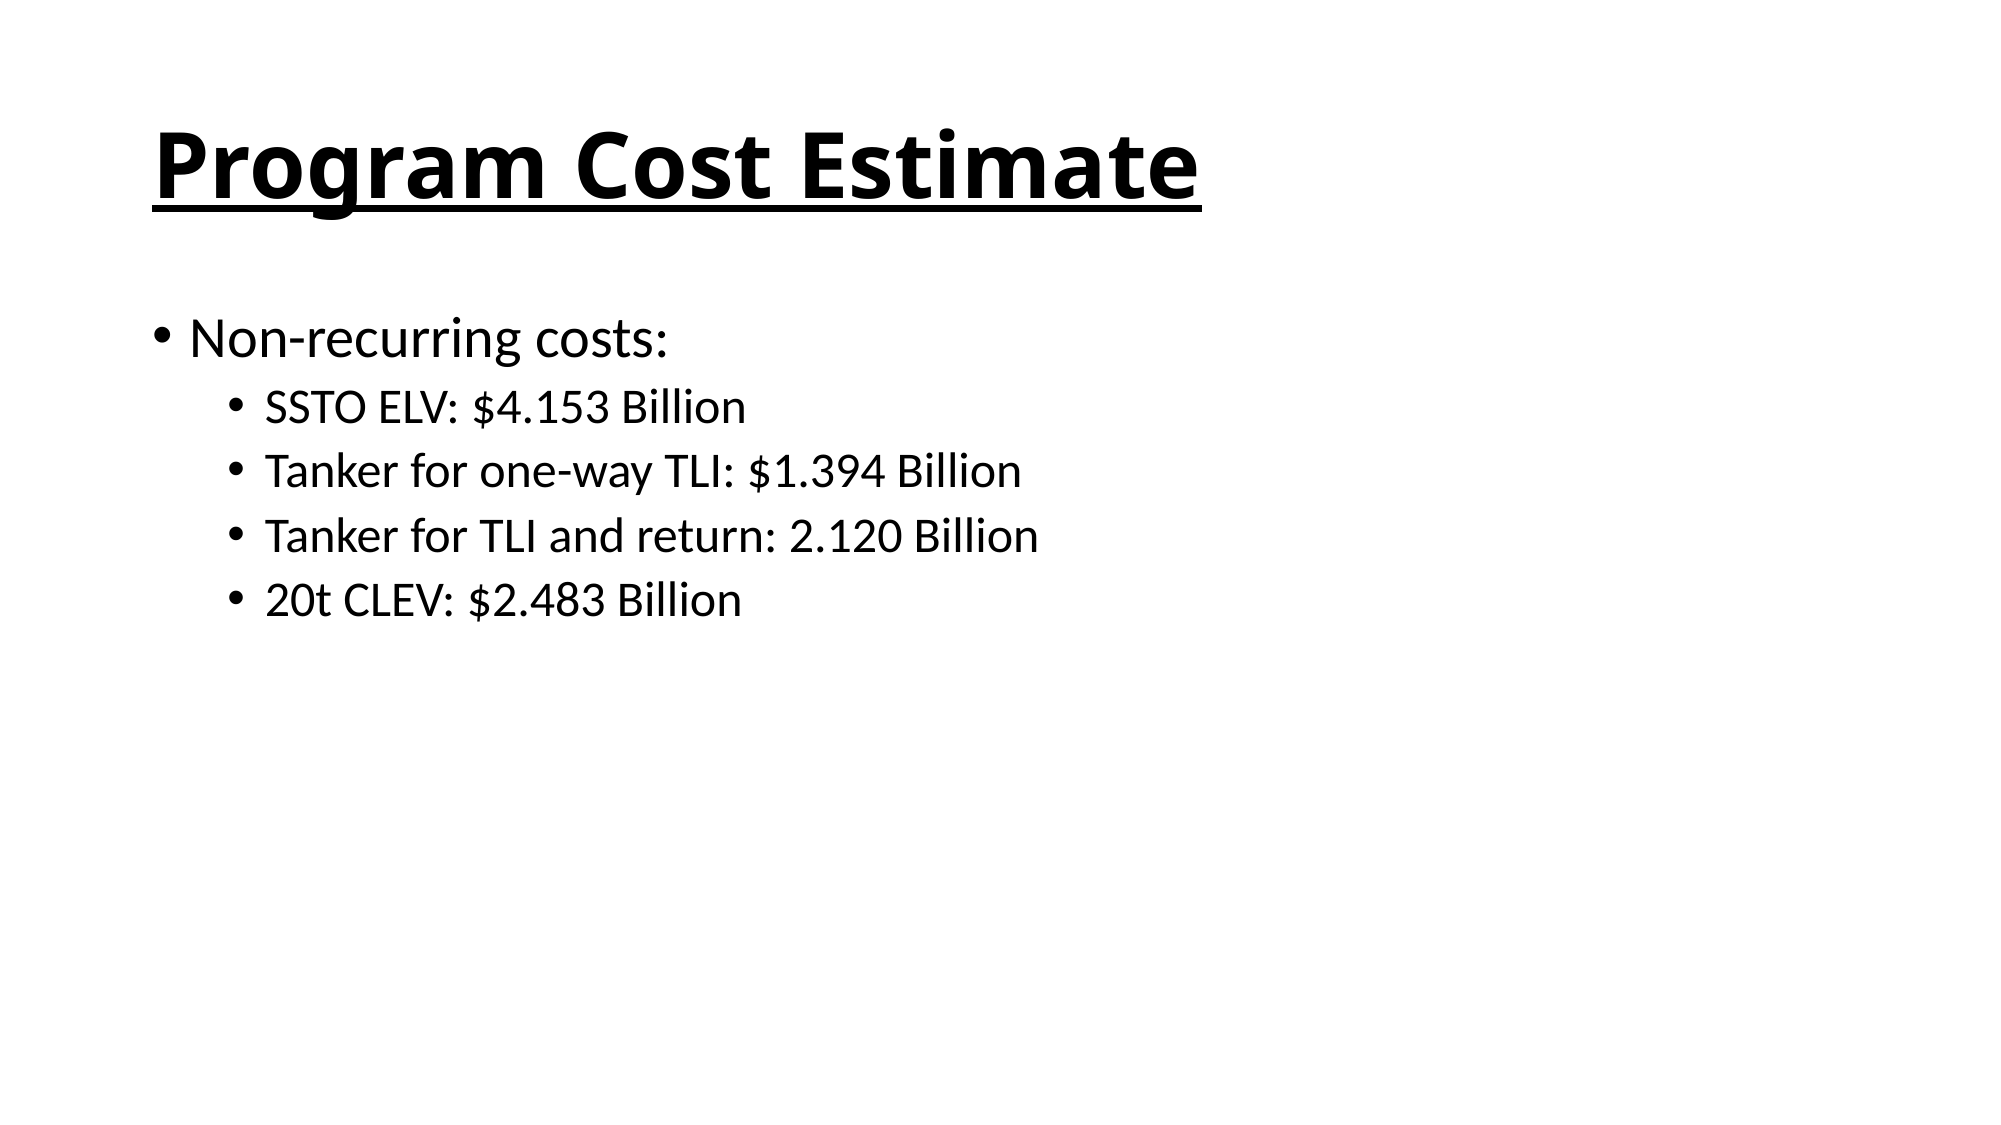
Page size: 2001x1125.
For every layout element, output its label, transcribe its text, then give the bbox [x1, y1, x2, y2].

list Non-recurring costs: SSTO ELV: $4.153 Billion Tanker for one-way TLI: $1.394 Billion Tanker for TLI and return: 2.120 Billion 20t CLEV: $2.483 Billion [137, 299, 1863, 1014]
title Program Cost Estimate [137, 59, 1863, 278]
